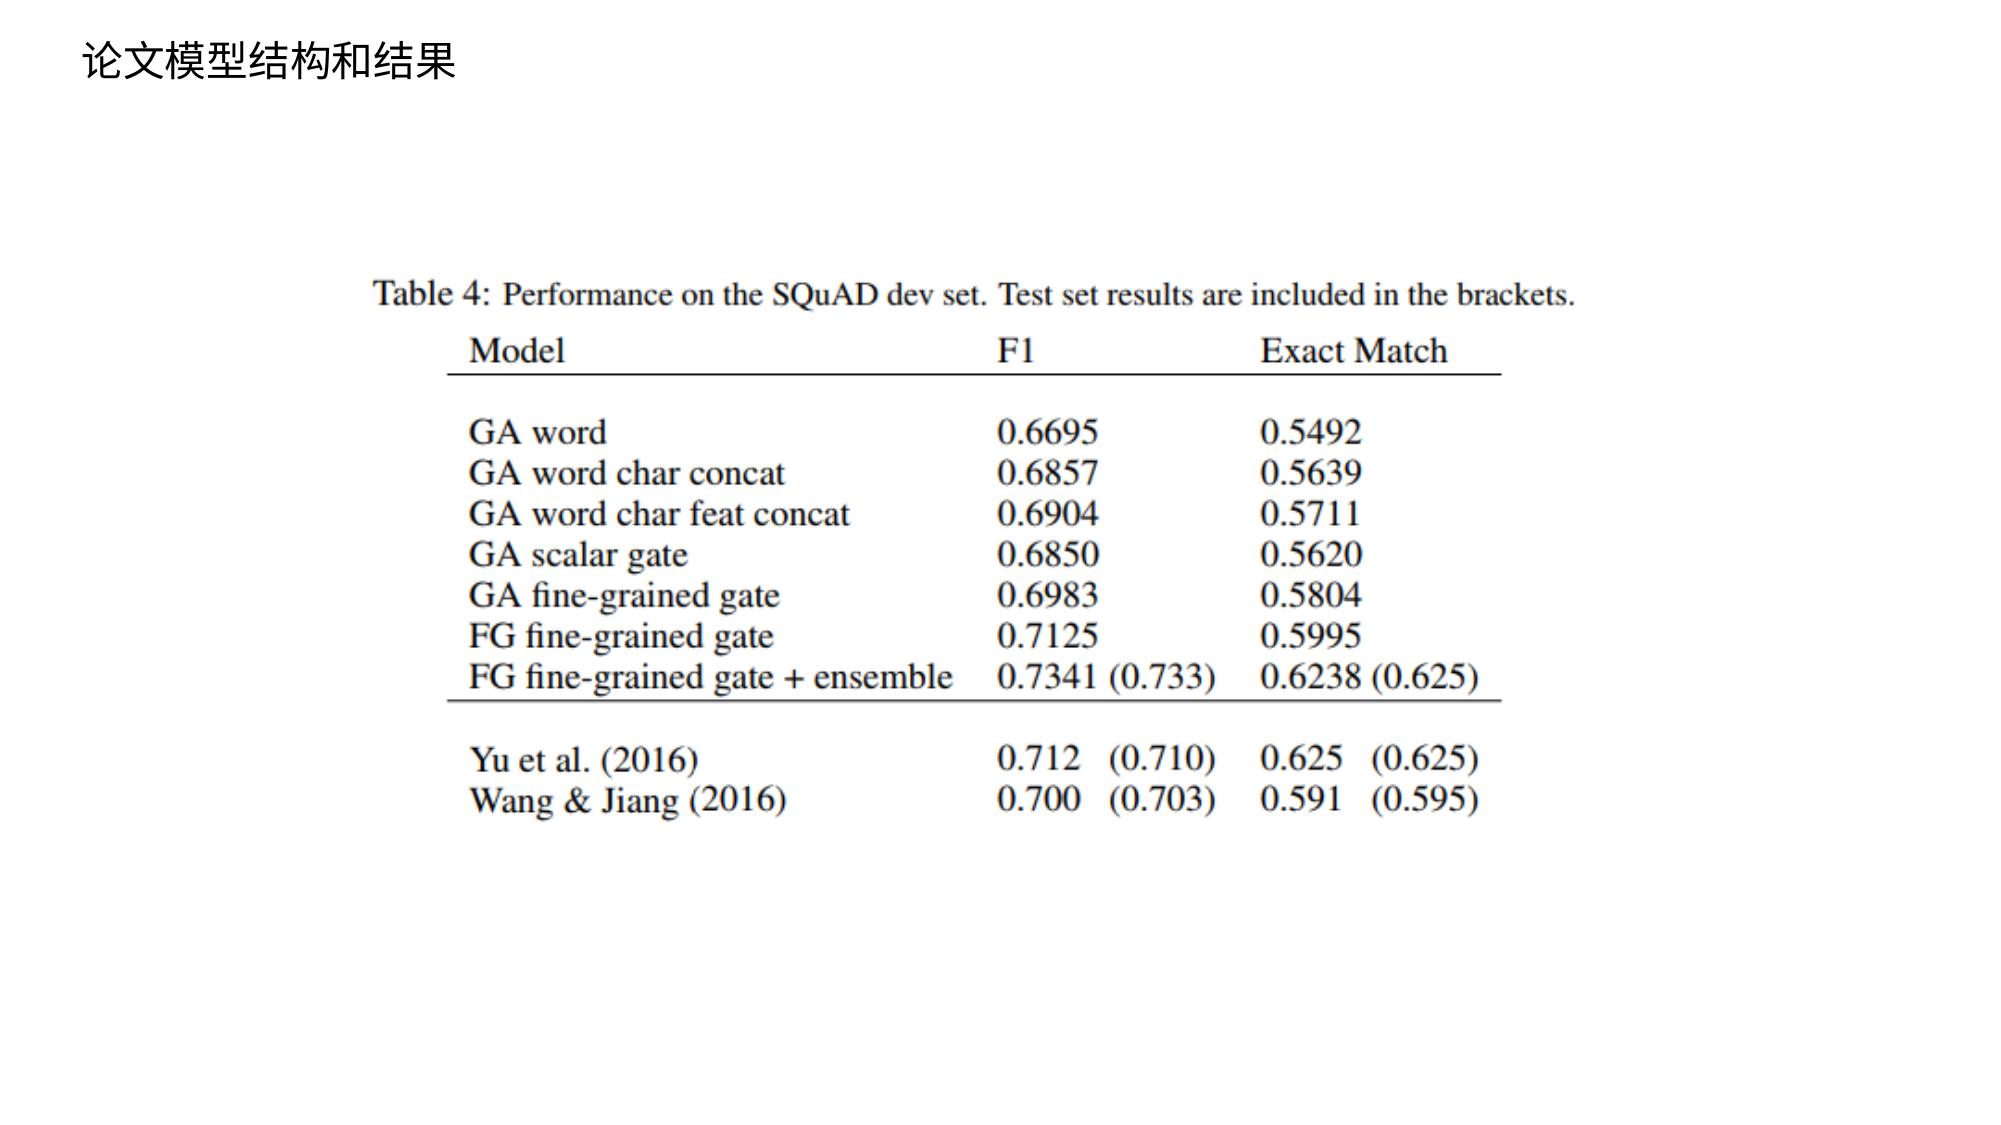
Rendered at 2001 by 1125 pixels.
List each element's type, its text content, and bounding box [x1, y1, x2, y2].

text_box 论文模型结构和结果 [66, 27, 473, 93]
picture [318, 235, 1713, 899]
